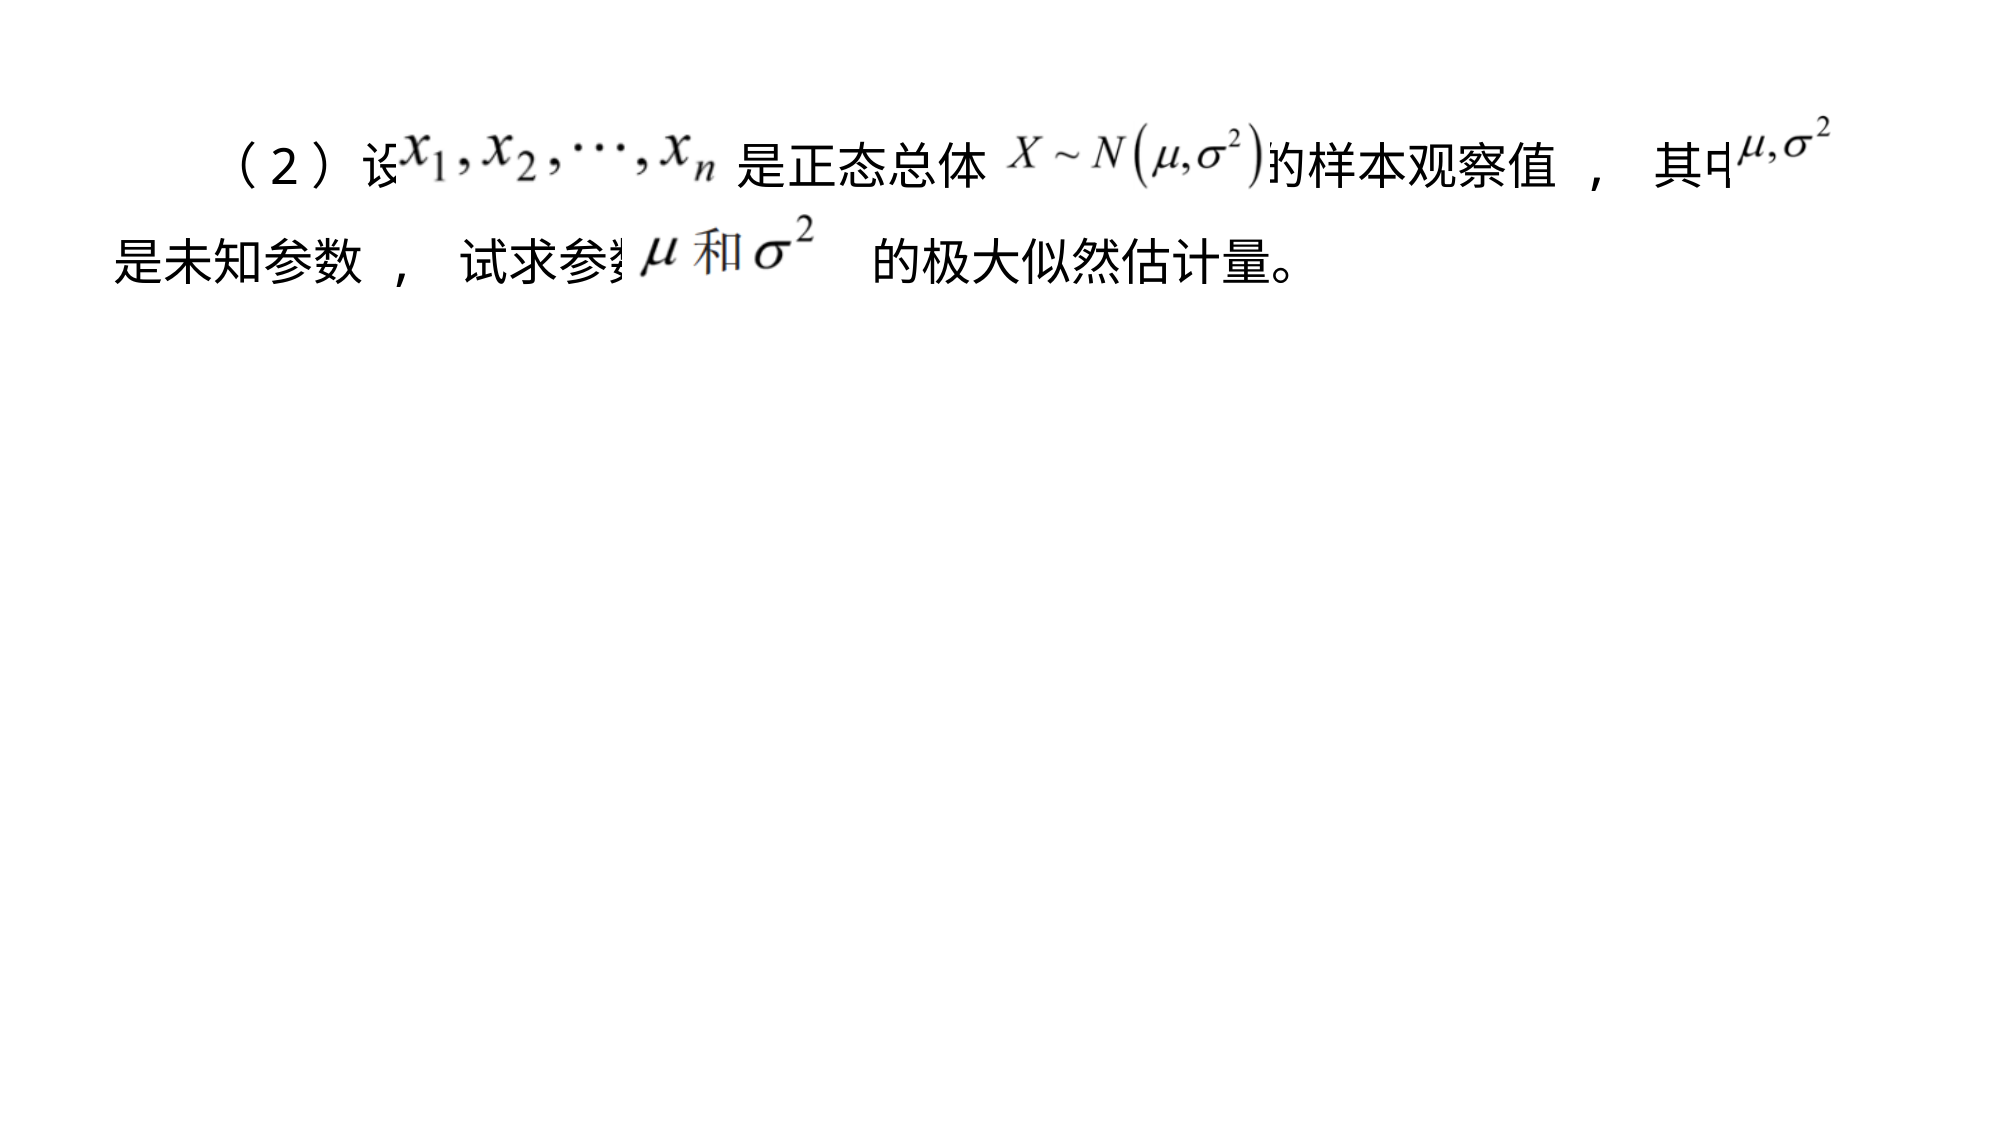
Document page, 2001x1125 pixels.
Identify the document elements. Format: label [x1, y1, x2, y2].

text_box [98, 91, 1873, 294]
